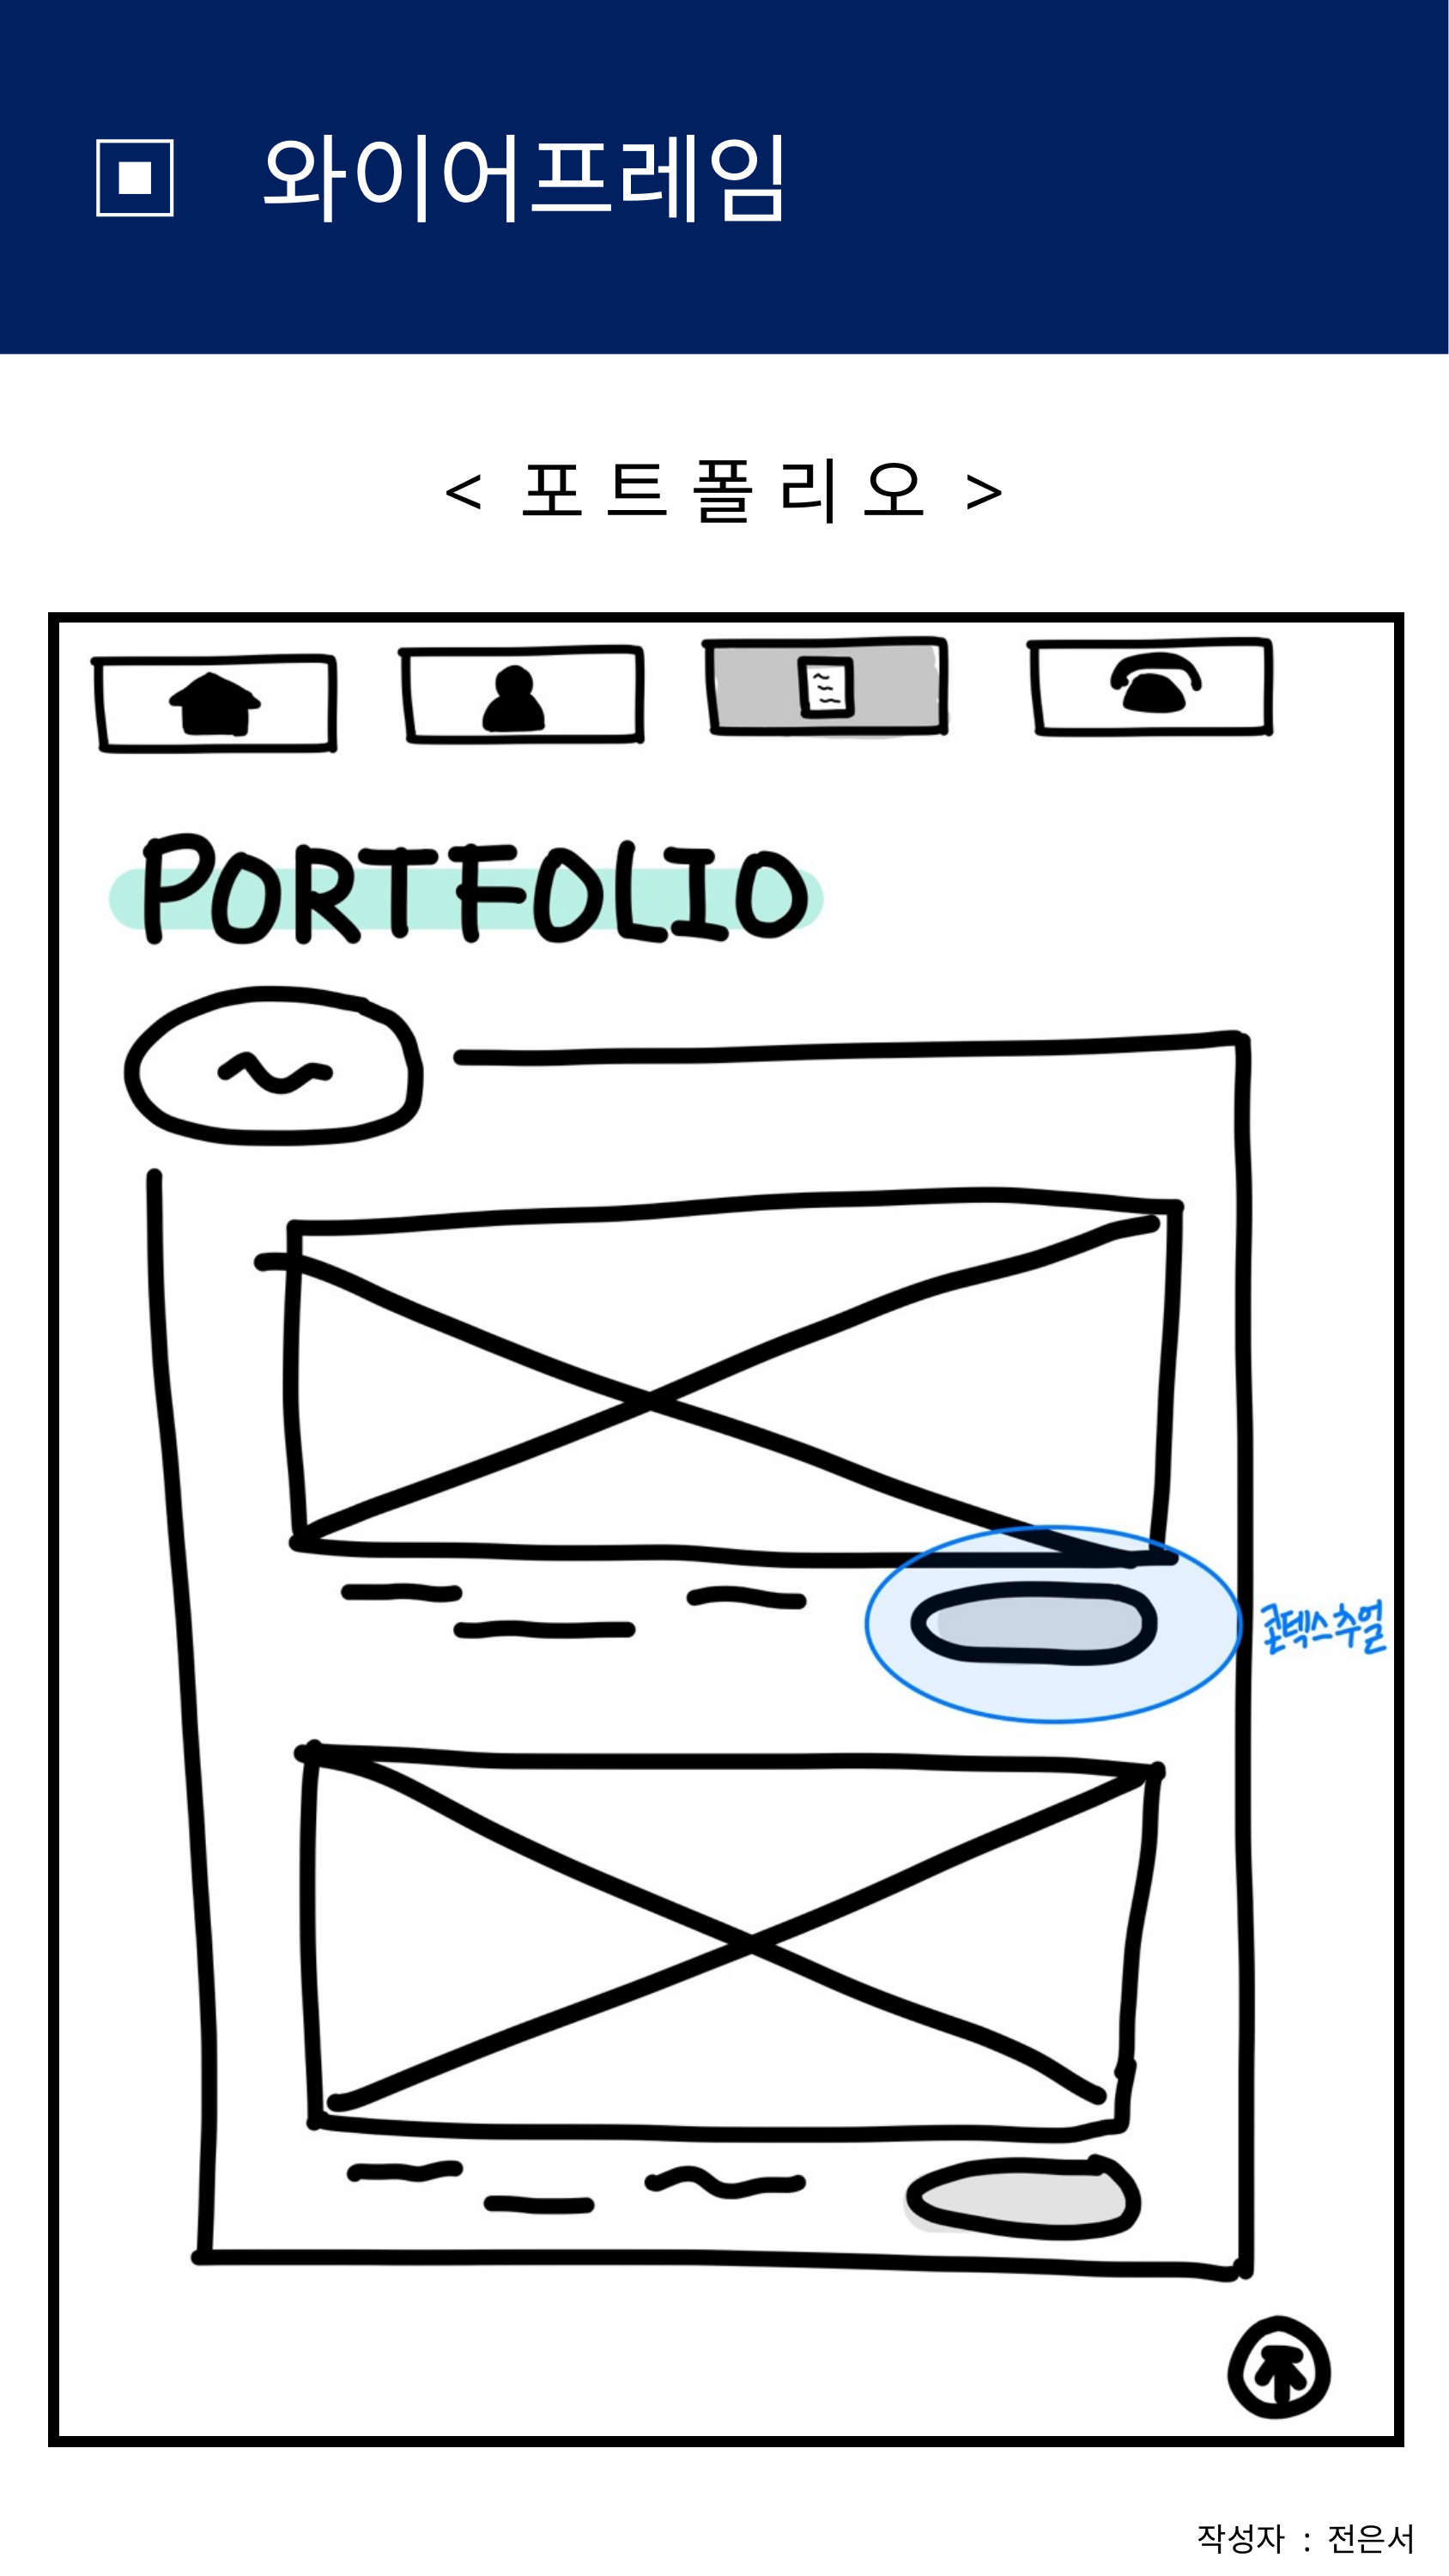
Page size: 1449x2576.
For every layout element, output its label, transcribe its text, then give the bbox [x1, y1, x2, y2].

picture [58, 622, 1395, 2437]
text_box [0, 0, 1449, 356]
text_box < 포 트 폴 리 오 > [0, 440, 1449, 539]
text_box 작성자 : 전은서 [1185, 2512, 1429, 2565]
text_box ▣ 와이어프레임 [74, 112, 807, 241]
